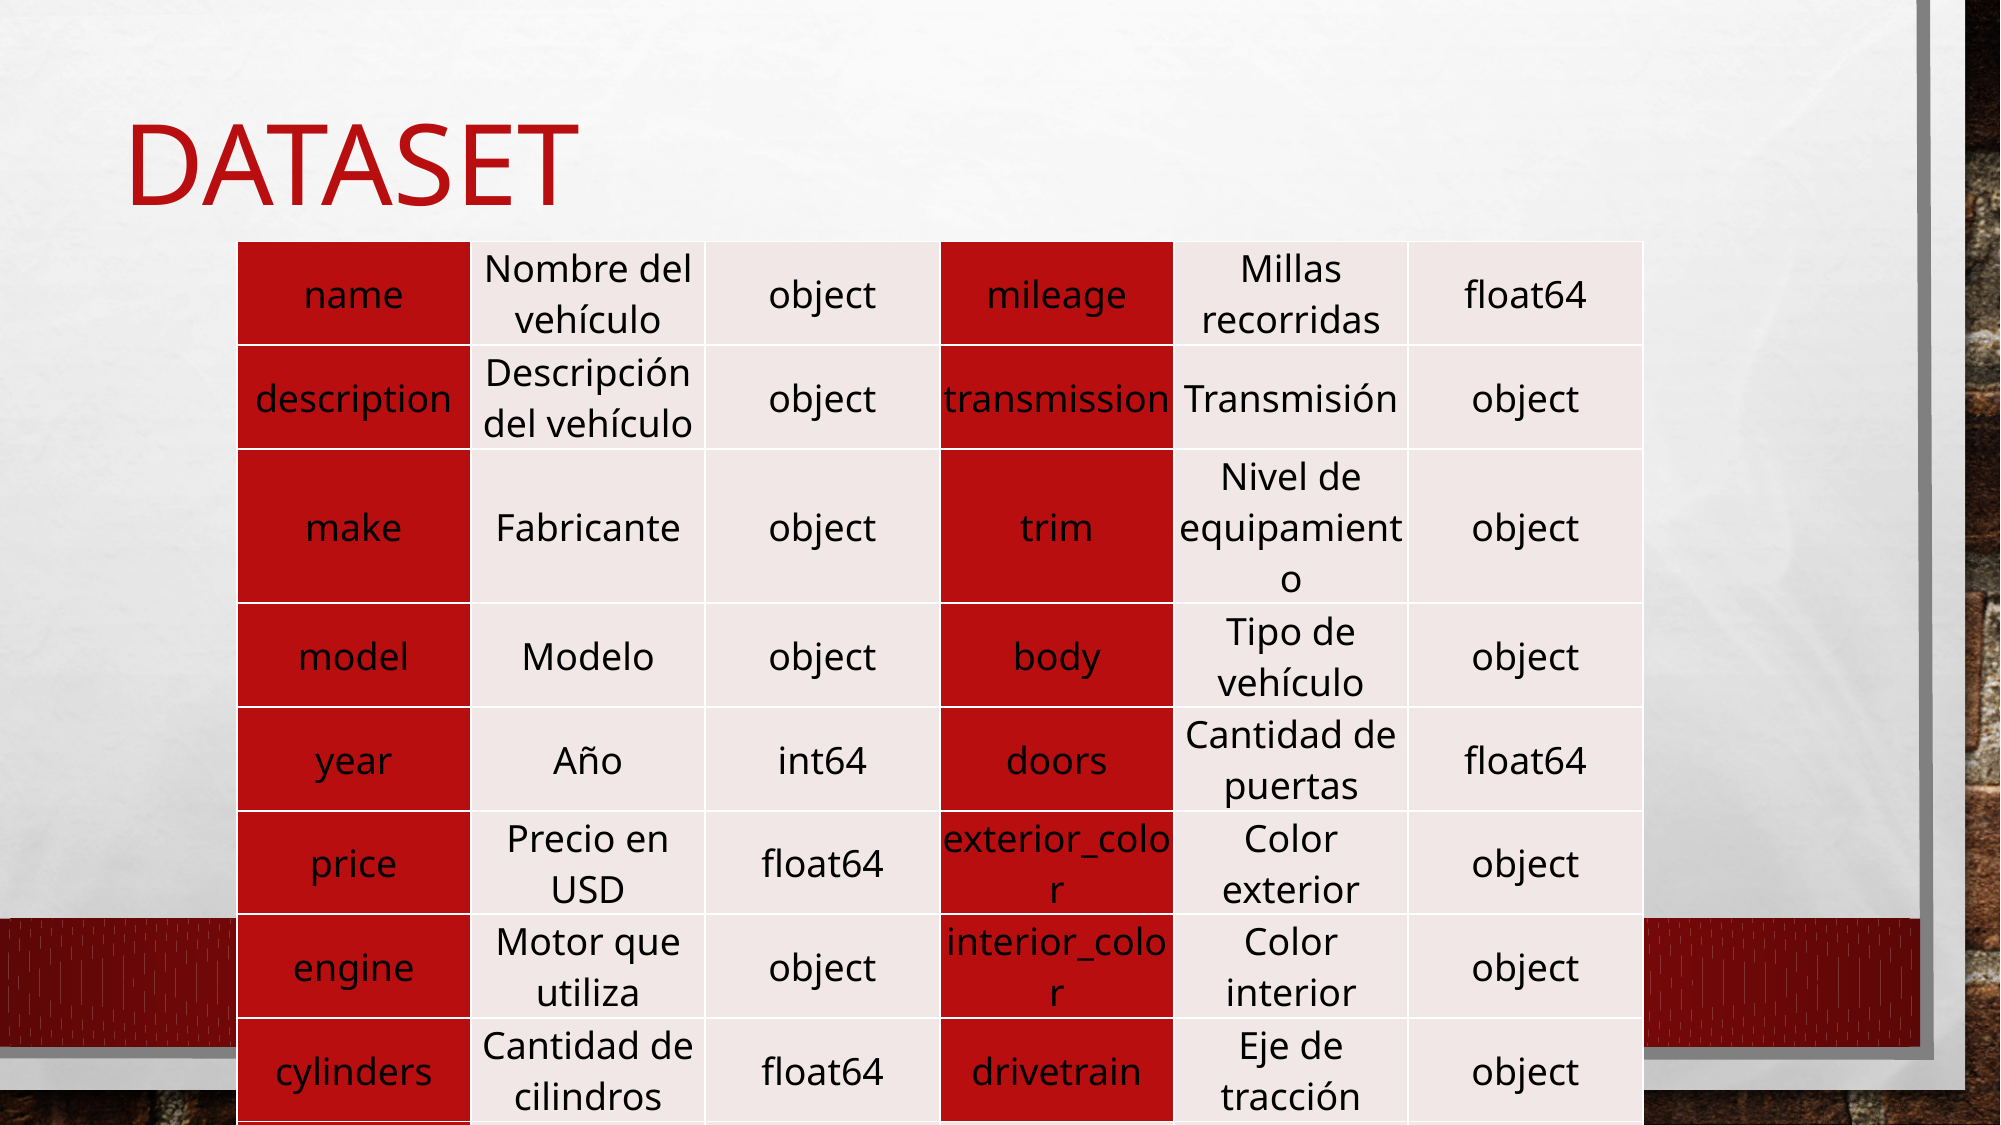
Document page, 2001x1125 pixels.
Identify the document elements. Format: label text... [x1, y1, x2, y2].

table_cell description [238, 346, 470, 448]
table_header float64 [1409, 242, 1642, 344]
table_cell object [1409, 604, 1642, 706]
table_cell float64 [1409, 708, 1642, 810]
table_cell Color exterior [1175, 812, 1407, 913]
table_cell Precio en USD [472, 812, 704, 913]
table_cell body [941, 604, 1173, 706]
table_header Millas recorridas [1175, 242, 1407, 344]
table_header Nombre del vehículo [472, 242, 704, 344]
table_cell Año [472, 708, 704, 810]
table_cell float64 [706, 1019, 939, 1121]
table_cell Nivel de equipamiento [1175, 450, 1407, 602]
table_cell Descripción del vehículo [472, 346, 704, 448]
table_cell object [706, 346, 939, 448]
picture [0, 1090, 236, 1125]
title Dataset [107, 75, 1814, 264]
picture [1644, 0, 2000, 1125]
table_cell Transmisión [1175, 346, 1407, 448]
table_cell transmission [941, 346, 1173, 448]
table_cell drivetrain [941, 1019, 1173, 1121]
table_cell exterior_color [941, 812, 1173, 913]
table_cell Cantidad de cilindros [472, 1019, 704, 1121]
table_cell Fabricante [472, 450, 704, 602]
table_cell int64 [706, 708, 939, 810]
table_cell model [238, 604, 470, 706]
table_cell float64 [706, 812, 939, 913]
table_cell trim [941, 450, 1173, 602]
table_cell Eje de tracción [1175, 1019, 1407, 1121]
table_cell doors [941, 708, 1173, 810]
table_cell object [706, 450, 939, 602]
table_header mileage [941, 242, 1173, 344]
table_cell object [1409, 450, 1642, 602]
table_cell engine [238, 915, 470, 1017]
table_cell price [238, 812, 470, 913]
table_header name [238, 242, 470, 344]
table_cell object [1409, 812, 1642, 913]
table_cell year [238, 708, 470, 810]
table_cell interior_color [941, 915, 1173, 1017]
table_cell Cantidad de puertas [1175, 708, 1407, 810]
table_cell cylinders [238, 1019, 470, 1121]
table_cell object [1409, 346, 1642, 448]
table_cell make [238, 450, 470, 602]
table_cell Motor que utiliza [472, 915, 704, 1017]
table_cell Tipo de vehículo [1175, 604, 1407, 706]
table_header object [706, 242, 939, 344]
table_cell Color interior [1175, 915, 1407, 1017]
table_cell object [706, 604, 939, 706]
table_cell Modelo [472, 604, 704, 706]
table_cell object [706, 915, 939, 1017]
table_cell object [1409, 1019, 1642, 1121]
table_cell object [1409, 915, 1642, 1017]
